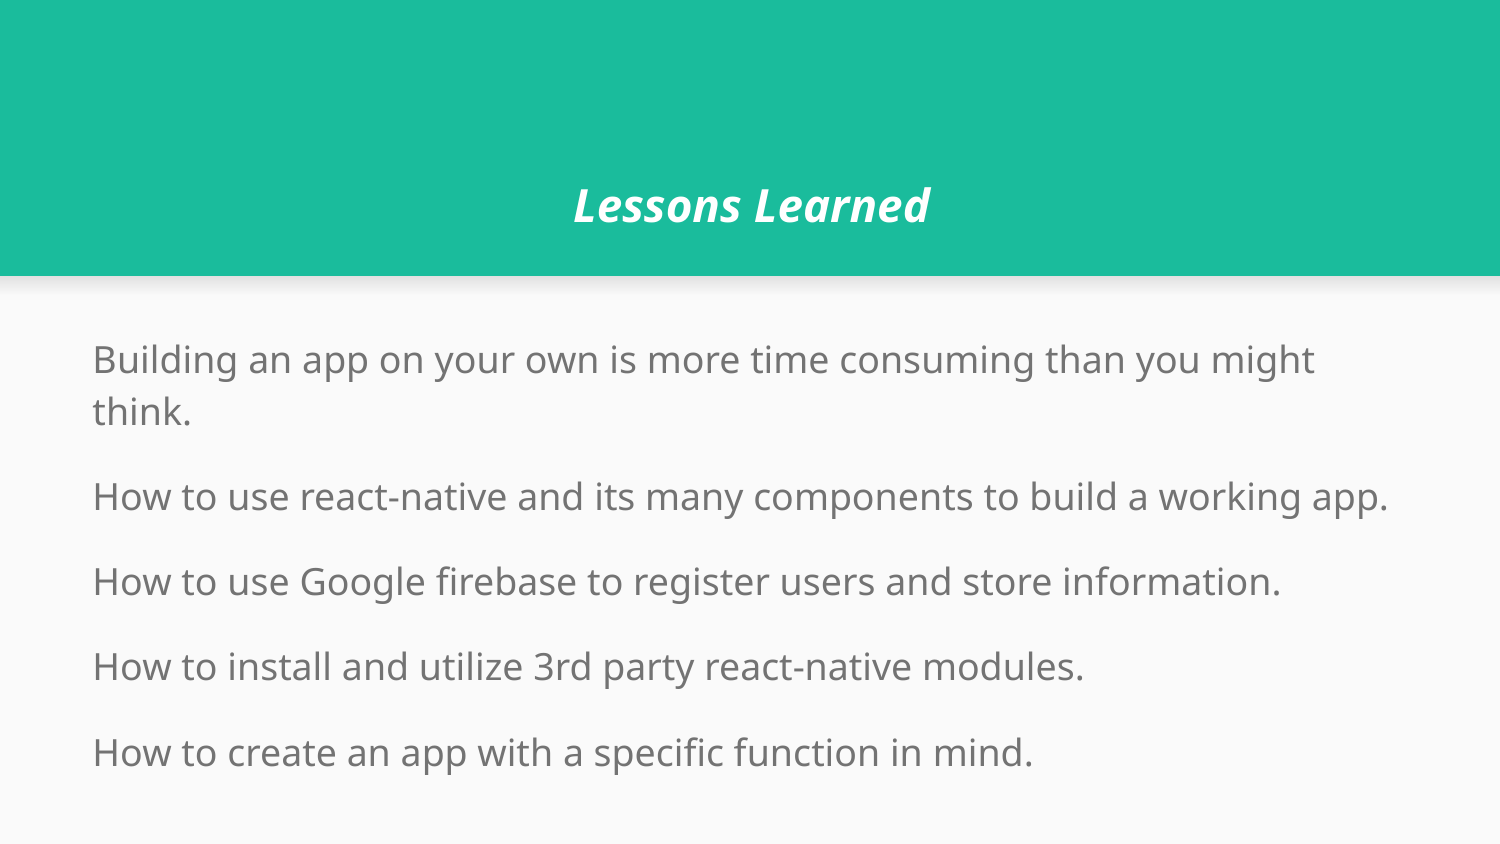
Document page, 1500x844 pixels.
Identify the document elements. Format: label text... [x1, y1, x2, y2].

list Building an app on your own is more time consuming than you might think. How to use react-native and its many components to build a working app. How to use Google firebase to register users and store information. How to install and utilize 3rd party react-native modules. How to create an app with a specific function in mind. [77, 314, 1427, 760]
title Lessons Learned [77, 121, 1427, 248]
